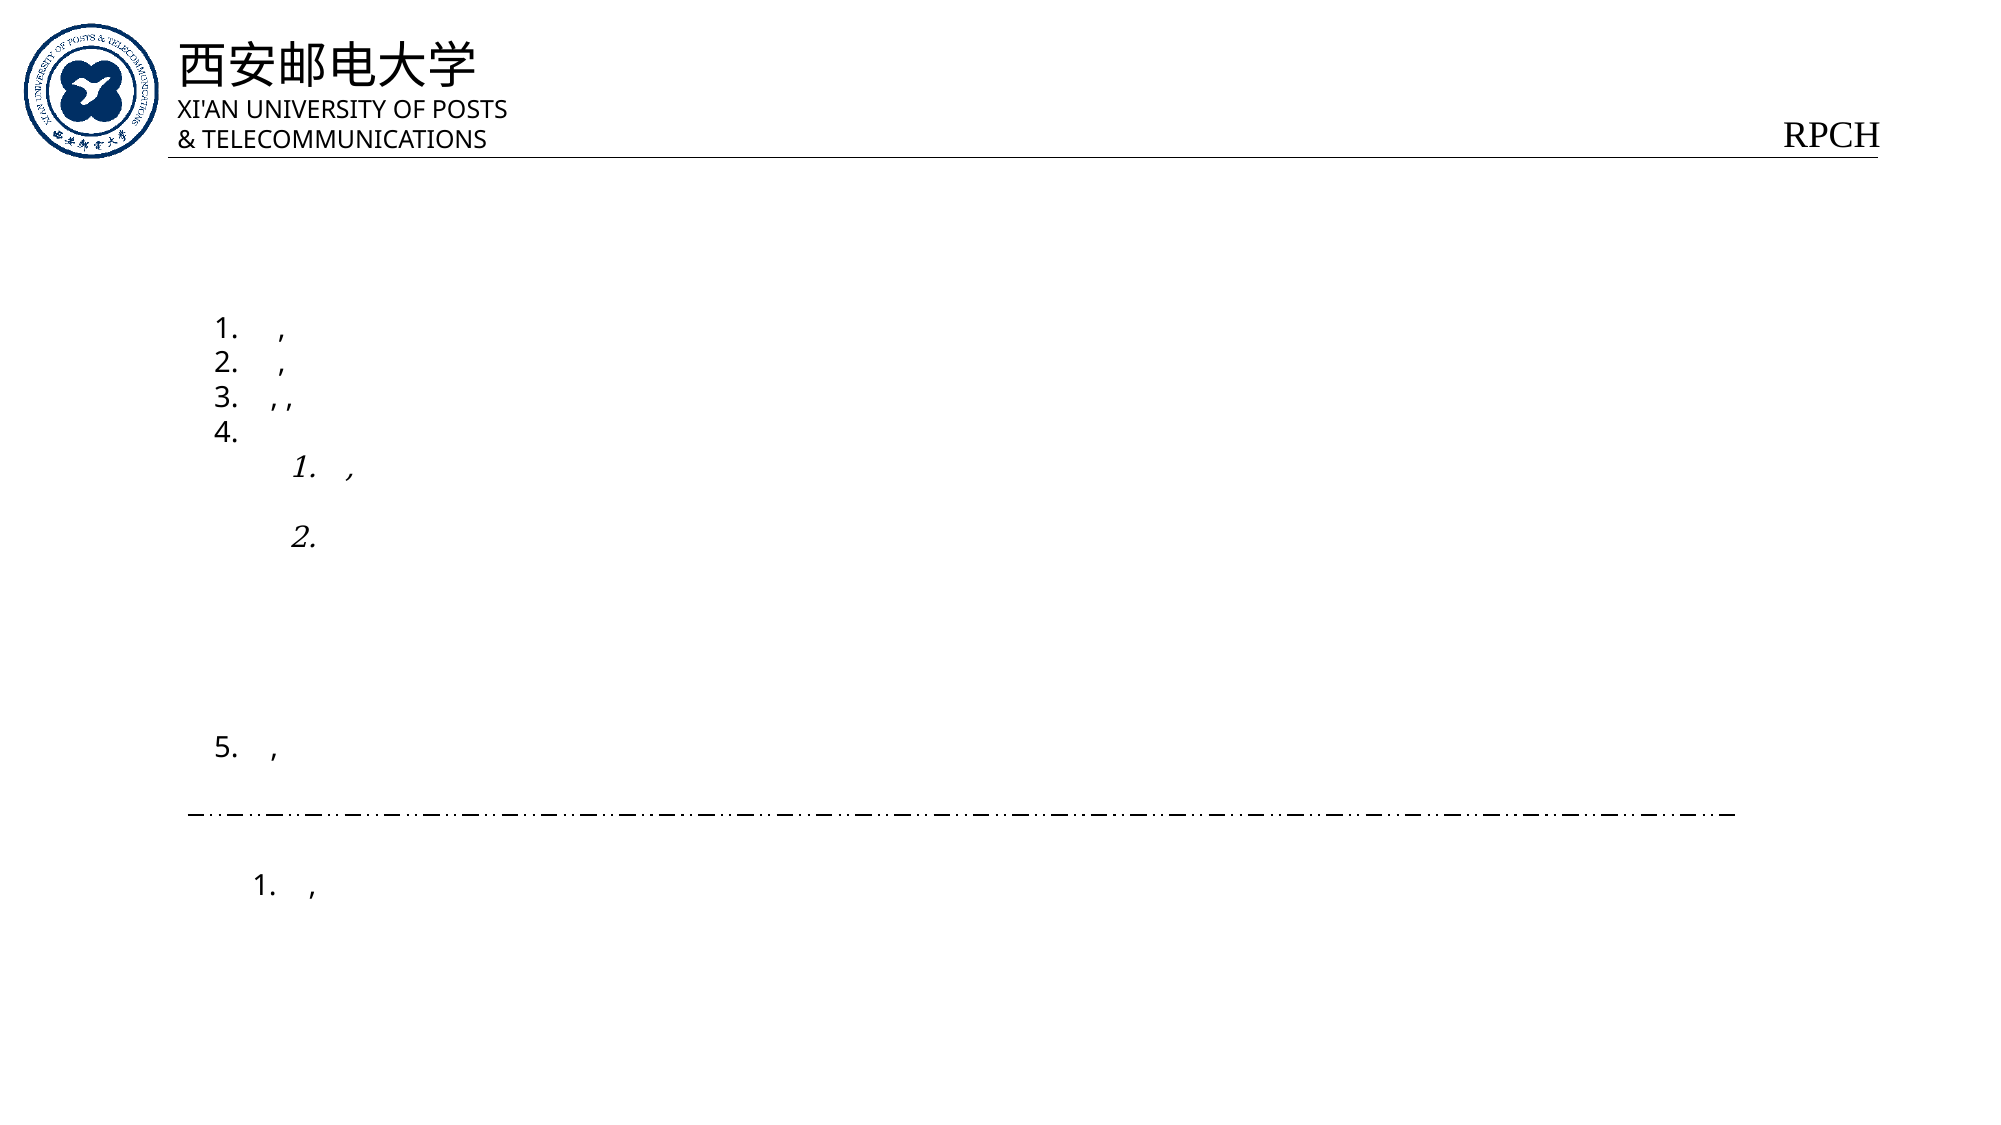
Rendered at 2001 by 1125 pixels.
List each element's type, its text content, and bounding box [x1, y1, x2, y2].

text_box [19, 19, 611, 163]
text_box RPCH [1768, 102, 1907, 163]
